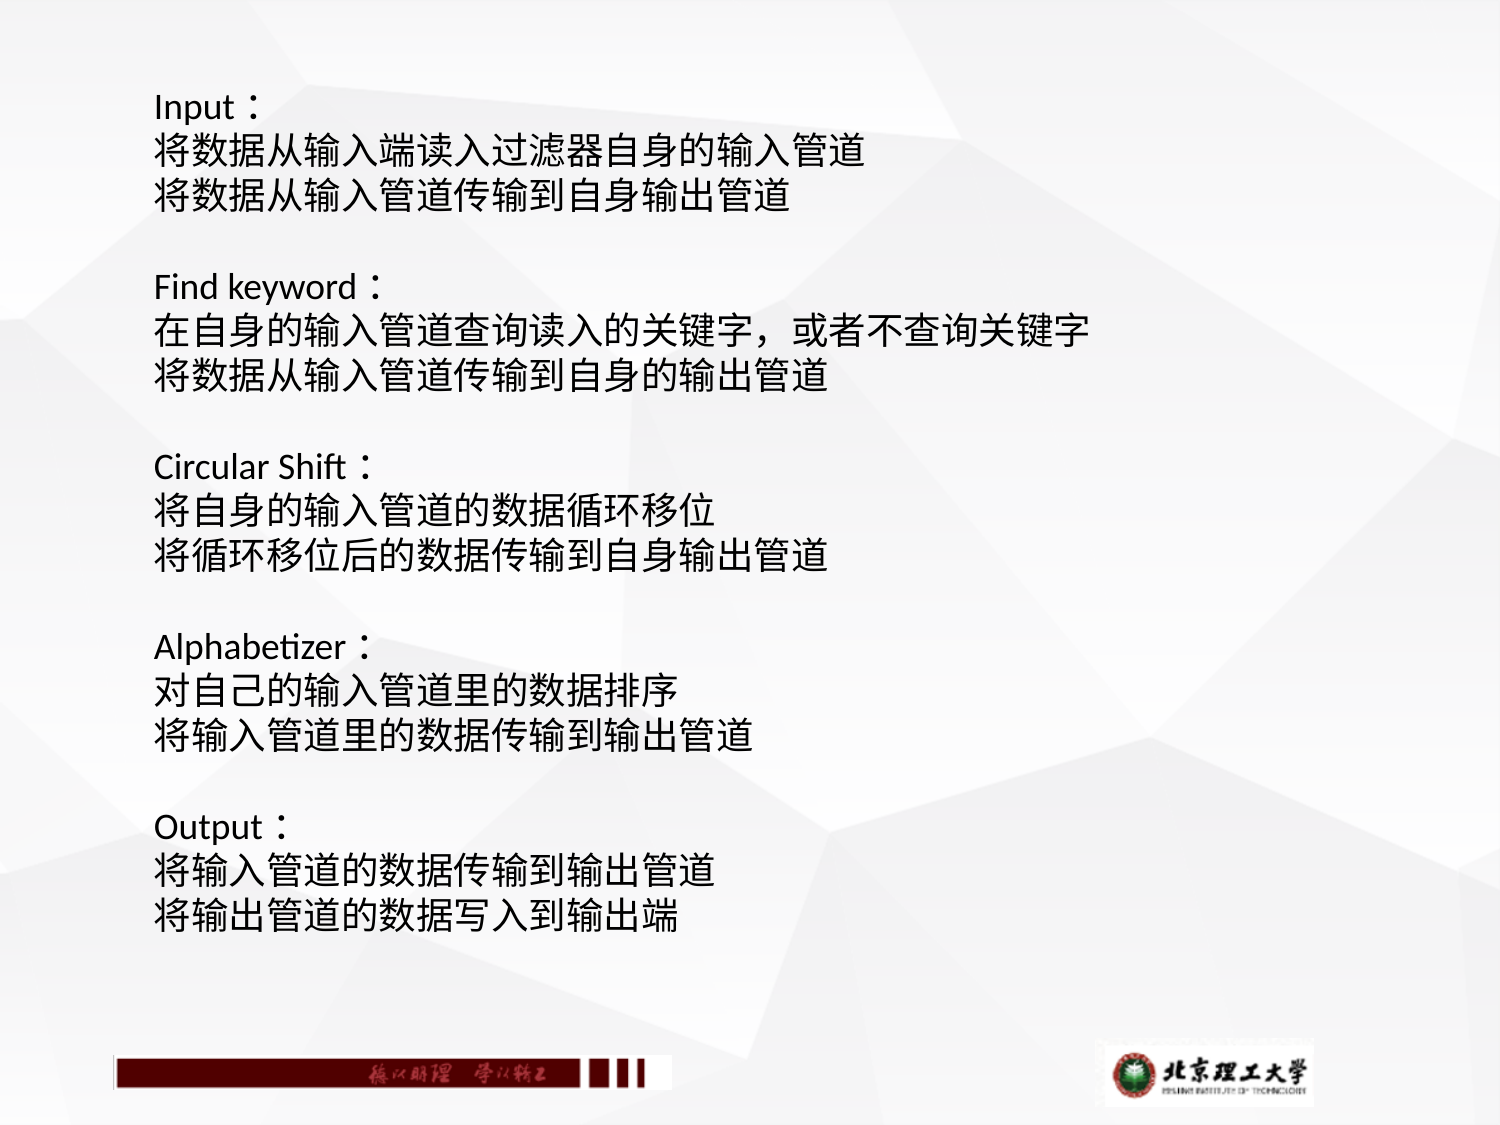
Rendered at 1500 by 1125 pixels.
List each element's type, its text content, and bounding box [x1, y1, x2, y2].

text_box Input： 将数据从输入端读入过滤器自身的输入管道 将数据从输入管道传输到自身输出管道 Find keyword： 在自身的输入管道查询读入的关键字，或者不查询关键字 将数据从输入管道传输到自身的输出管道 Circular Shift： 将自身的输入管道的数据循环移位 将循环移位后的数据传输到自身输出管道 Alphabetizer： 对自己的输入管道里的数据排序 将输入管道里的数据传输到输出管道 Output： 将输入管道的数据传输到输出管道 将输出管道的数据写入到输出端 [139, 74, 1132, 990]
picture [0, 0, 1500, 1125]
